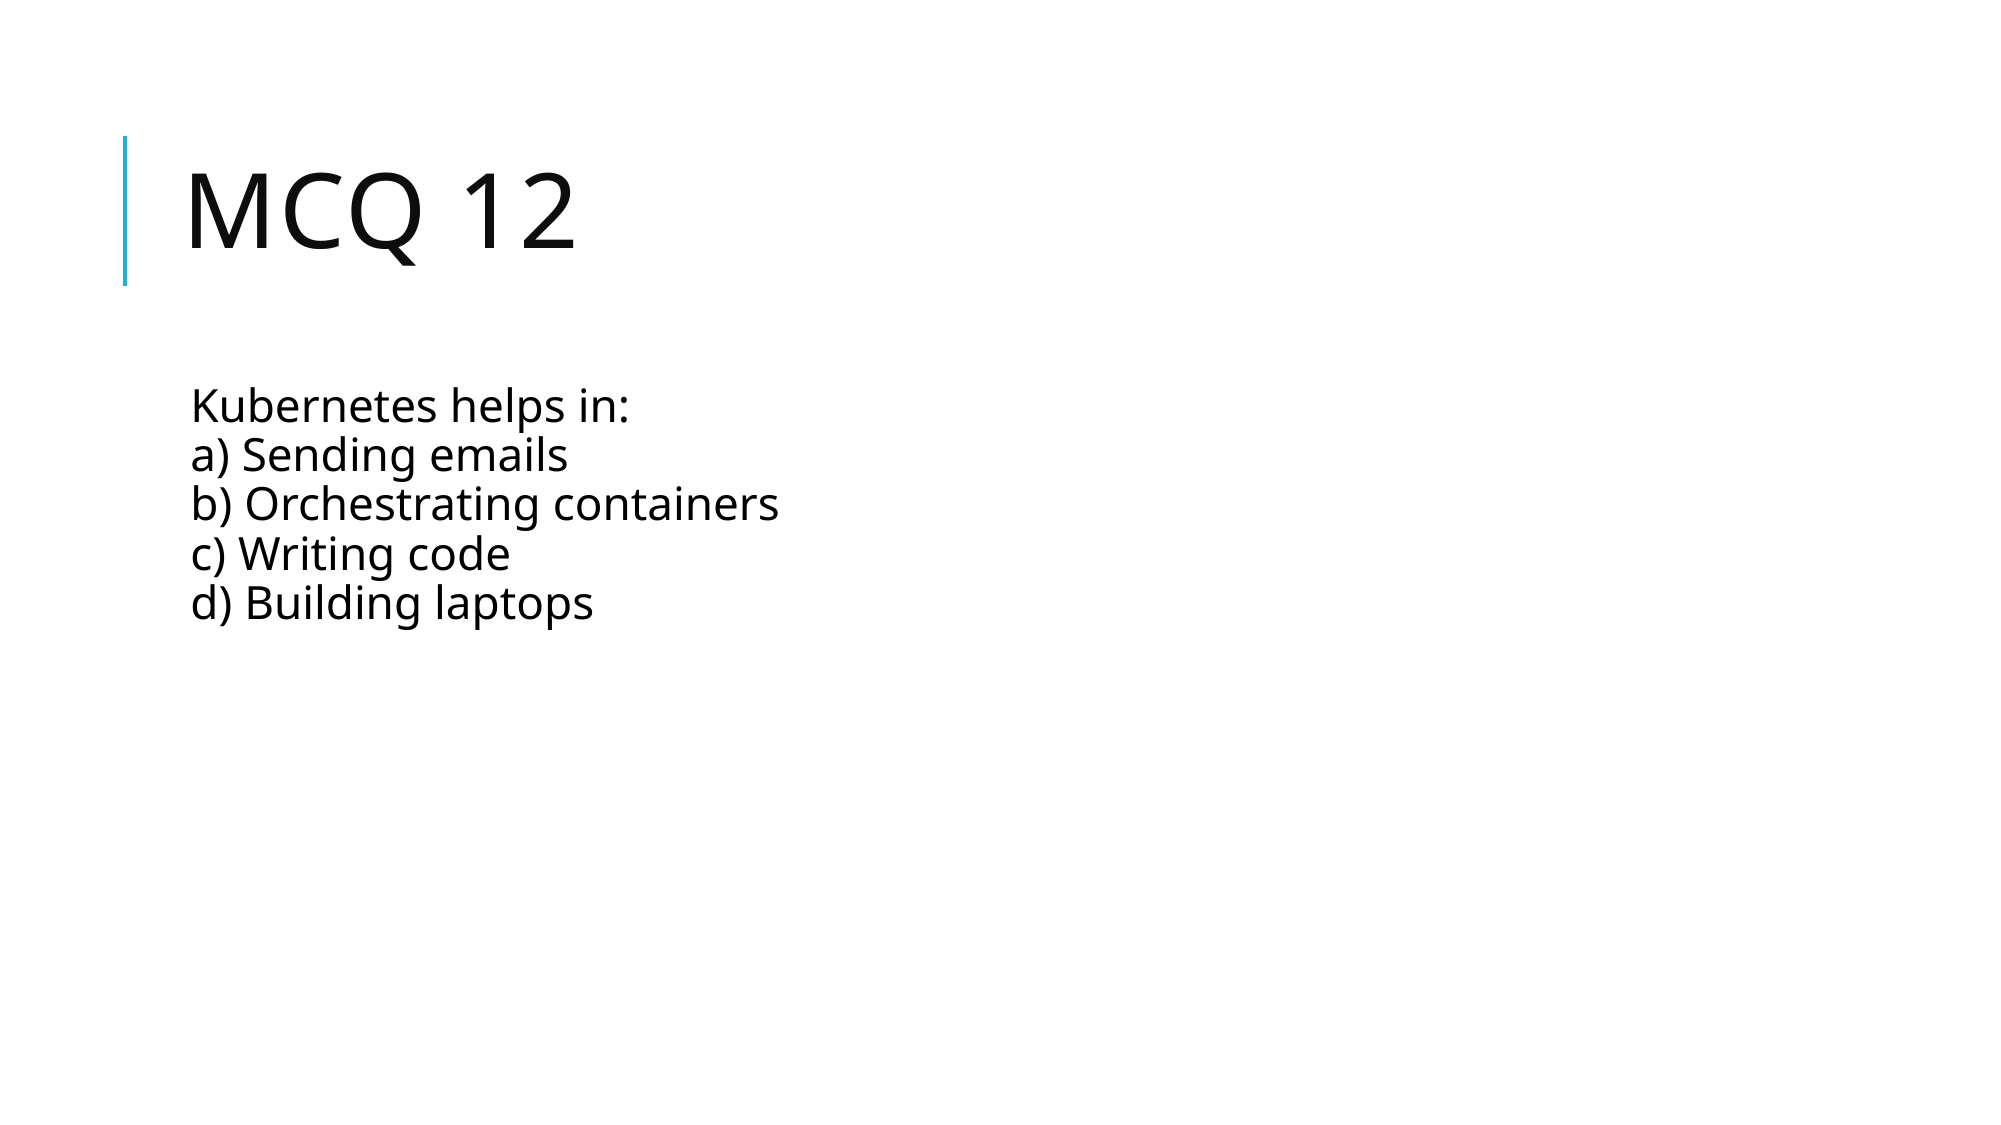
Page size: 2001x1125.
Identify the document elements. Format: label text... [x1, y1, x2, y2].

list Kubernetes helps in: a) Sending emails b) Orchestrating containers c) Writing code d) Building laptops [168, 375, 1763, 1035]
title Mcq 12 [168, 96, 1763, 342]
